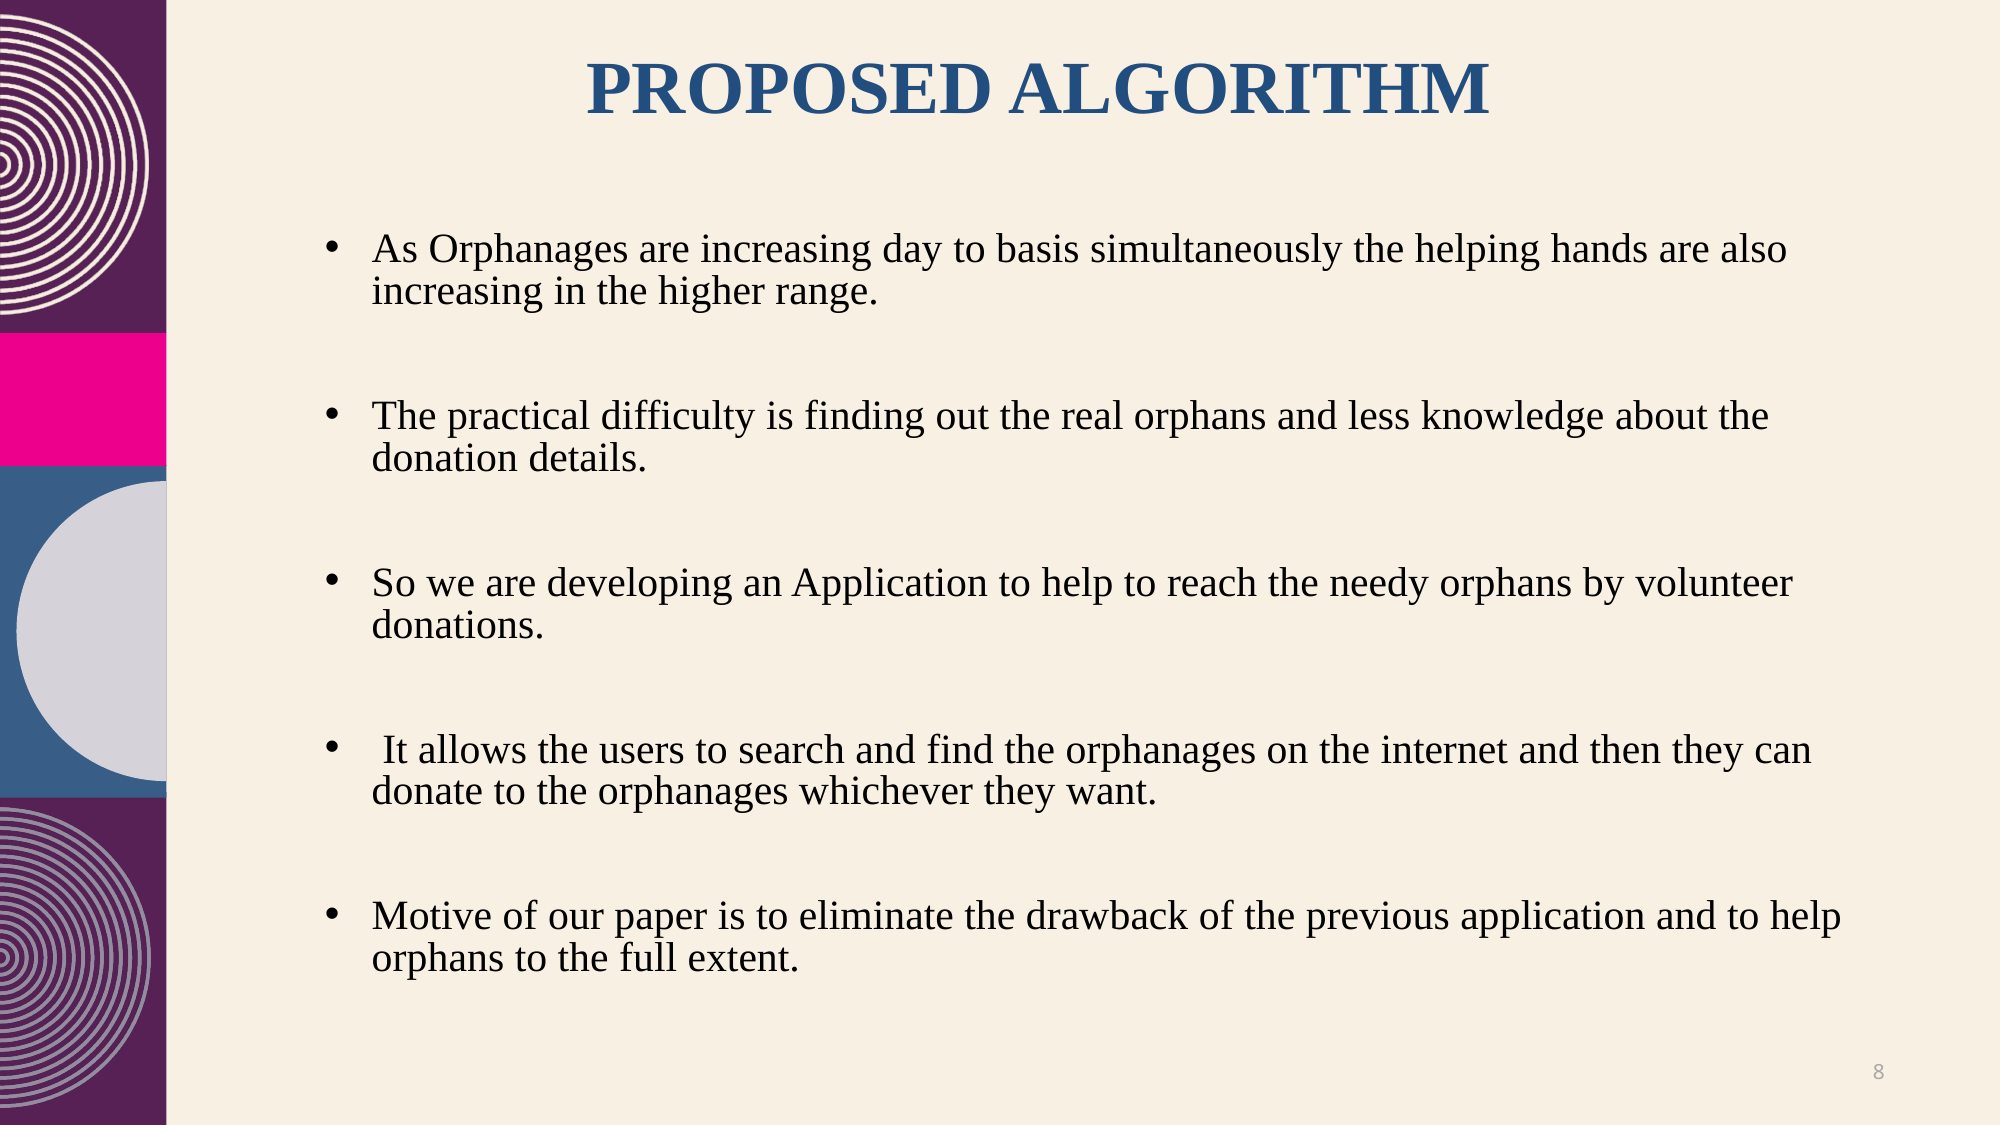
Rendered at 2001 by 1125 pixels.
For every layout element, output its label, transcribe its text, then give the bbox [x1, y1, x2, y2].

picture [0, 15, 149, 314]
list As Orphanages are increasing day to basis simultaneously the helping hands are also increasing in the higher range. The practical difficulty is finding out the real orphans and less knowledge about the donation details. So we are developing an Application to help to reach the needy orphans by volunteer donations. It allows the users to search and find the orphanages on the internet and then they can donate to the orphanages whichever they want. Motive of our paper is to eliminate the drawback of the previous application and to help orphans to the full extent. [309, 221, 1900, 1023]
picture [1, 808, 151, 1108]
slide_number 8 [1824, 1042, 1900, 1103]
title PROPOSED ALGORITHM [289, 41, 1886, 163]
